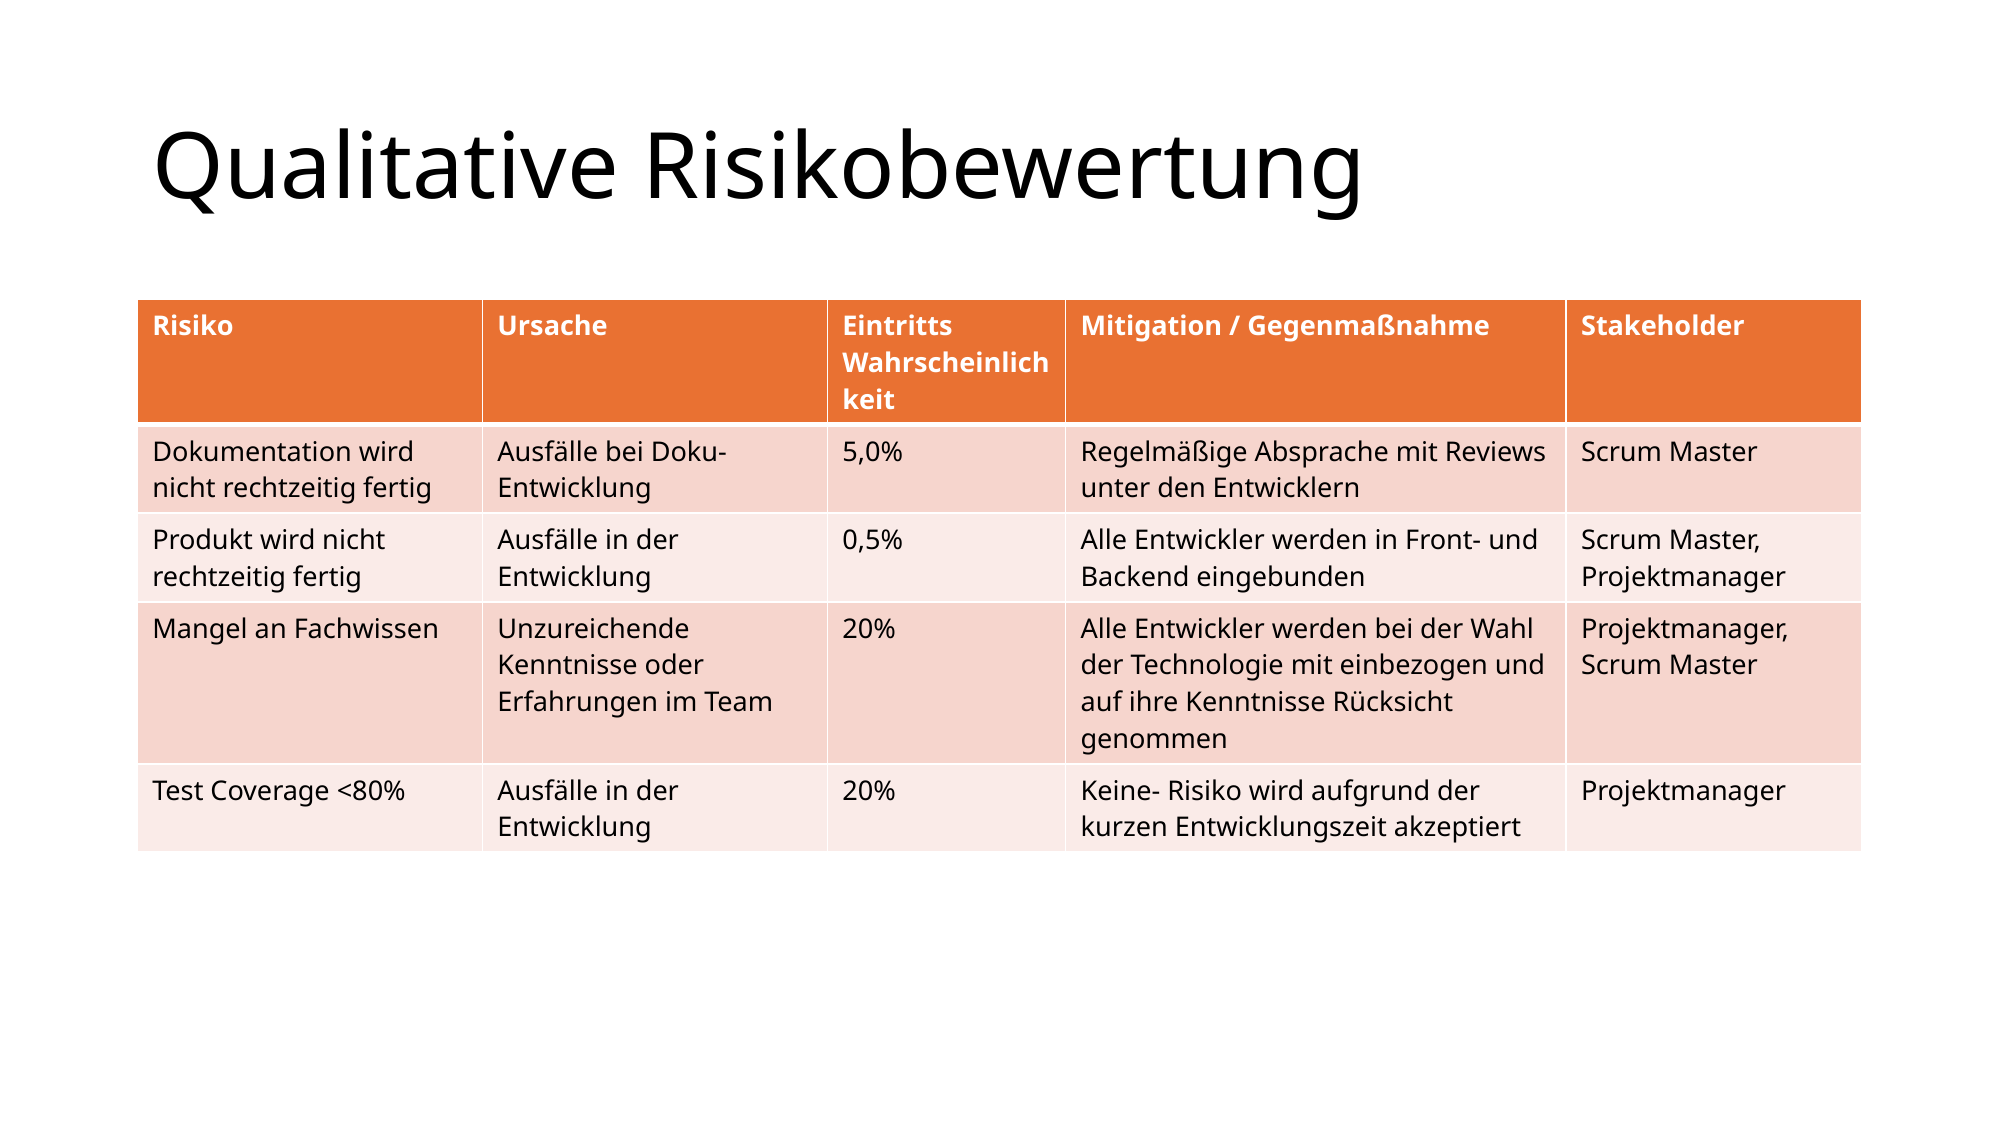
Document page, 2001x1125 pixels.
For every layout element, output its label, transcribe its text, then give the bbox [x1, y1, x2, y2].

table_cell 20% [828, 765, 1065, 851]
table_cell Alle Entwickler werden in Front- und Backend eingebunden [1066, 514, 1565, 601]
table_cell Regelmäßige Absprache mit Reviews unter den Entwicklern [1066, 427, 1565, 512]
table_header Eintritts Wahrscheinlichkeit [828, 300, 1065, 422]
table_cell Ausfälle in der Entwicklung [483, 514, 827, 601]
table_header Stakeholder [1567, 300, 1861, 422]
table_cell Projektmanager [1567, 765, 1861, 851]
table_cell Scrum Master [1567, 427, 1861, 512]
table_cell Projektmanager, Scrum Master [1567, 603, 1861, 763]
table_cell Produkt wird nicht rechtzeitig fertig [138, 514, 482, 601]
table_cell Ausfälle bei Doku-Entwicklung [483, 427, 827, 512]
table_header Risiko [138, 300, 482, 422]
table_header Mitigation / Gegenmaßnahme [1066, 300, 1565, 422]
title Qualitative Risikobewertung [137, 59, 1863, 278]
table_header Ursache [483, 300, 827, 422]
table_cell 20% [828, 603, 1065, 763]
table_cell 5,0% [828, 427, 1065, 512]
table_cell Ausfälle in der Entwicklung [483, 765, 827, 851]
table_cell Keine- Risiko wird aufgrund der kurzen Entwicklungszeit akzeptiert [1066, 765, 1565, 851]
table_cell Unzureichende Kenntnisse oder Erfahrungen im Team [483, 603, 827, 763]
table_cell 0,5% [828, 514, 1065, 601]
table_cell Scrum Master, Projektmanager [1567, 514, 1861, 601]
table_cell Dokumentation wird nicht rechtzeitig fertig [138, 427, 482, 512]
table_cell Alle Entwickler werden bei der Wahl der Technologie mit einbezogen und auf ihre Kenntnisse Rücksicht genommen [1066, 603, 1565, 763]
table_cell Test Coverage <80% [138, 765, 482, 851]
table_cell Mangel an Fachwissen [138, 603, 482, 763]
